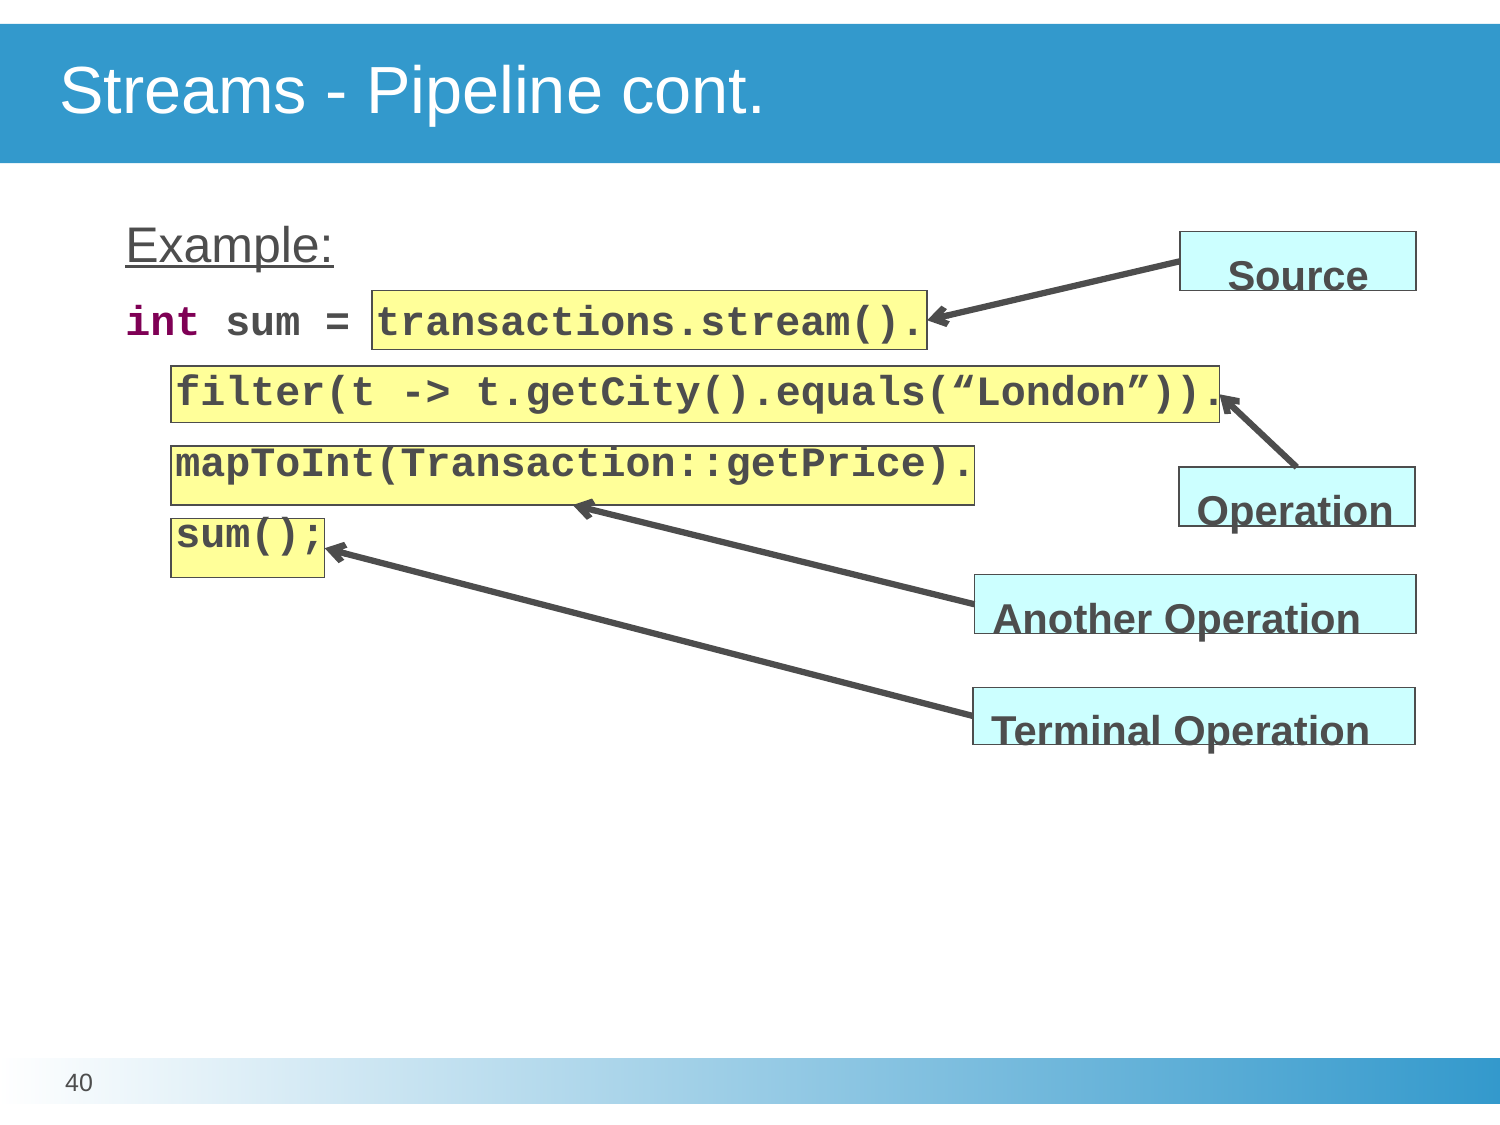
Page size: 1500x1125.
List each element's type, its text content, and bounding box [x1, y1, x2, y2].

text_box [572, 504, 1417, 544]
slide_number 40 [0, 1059, 159, 1107]
list Example: int sum = transactions.stream(). filter(t -> t.getCity().equals(“London”)). mapToInt(Transaction::getPrice). sum(); [125, 212, 1447, 1031]
title Streams - Pipeline cont. [0, 23, 1500, 164]
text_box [1178, 394, 1416, 504]
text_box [324, 544, 1416, 745]
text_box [926, 231, 1417, 321]
